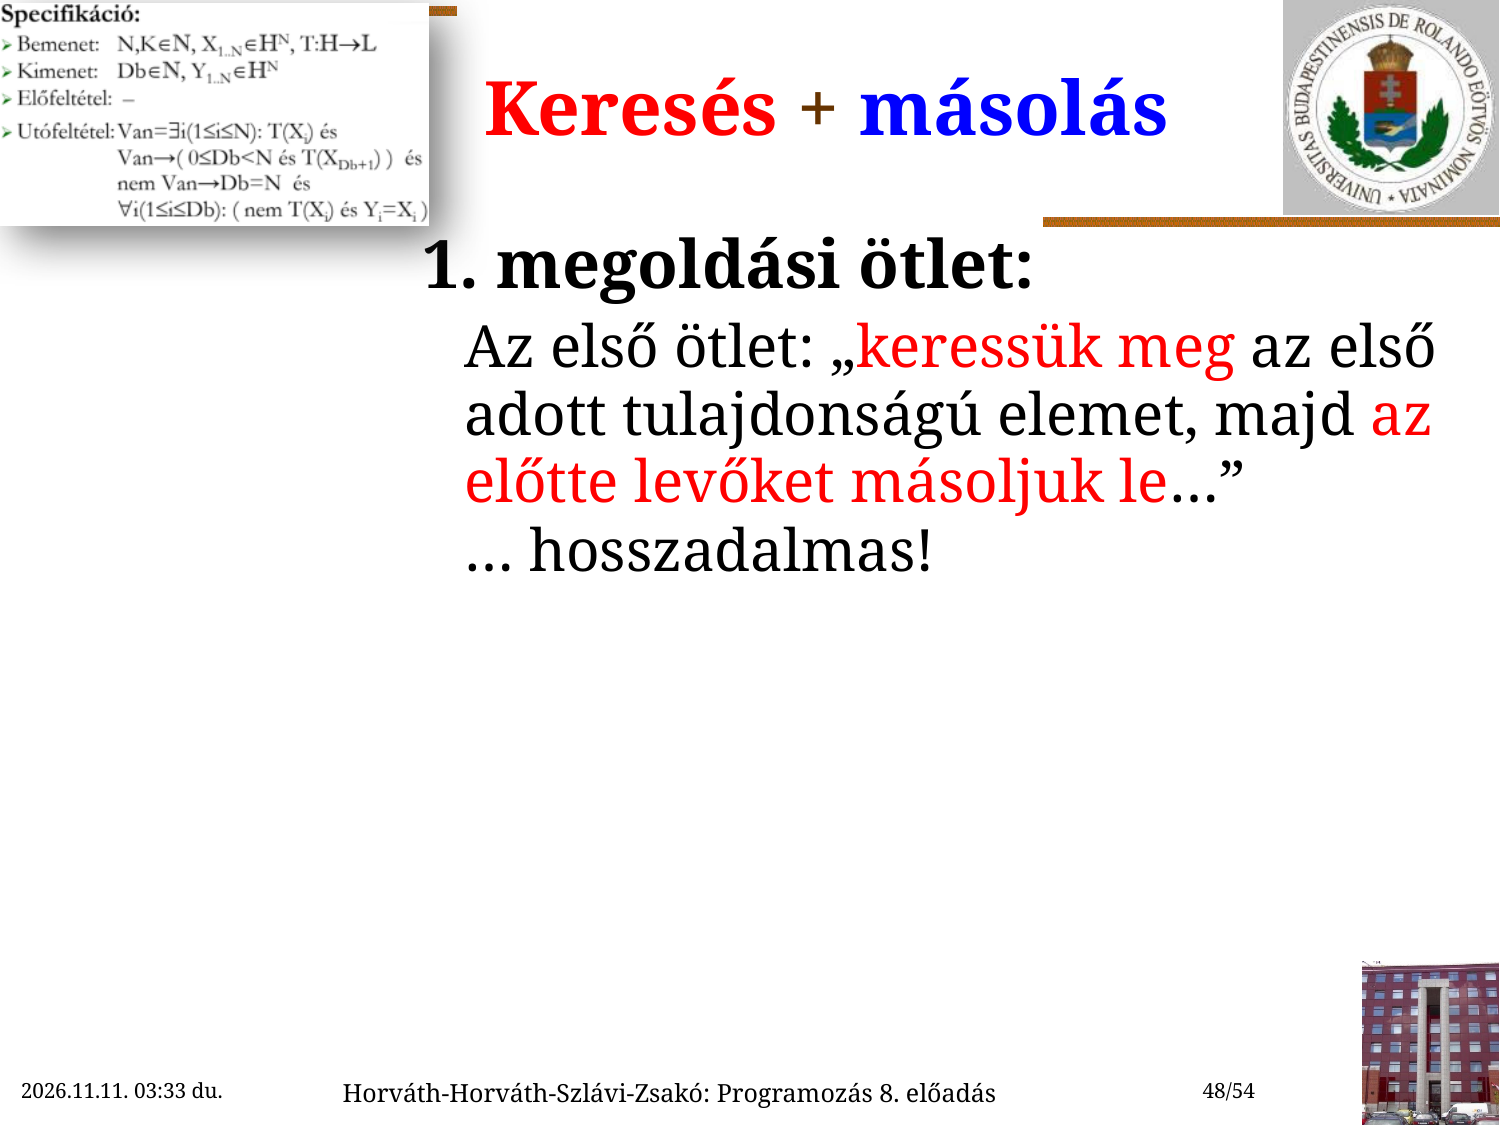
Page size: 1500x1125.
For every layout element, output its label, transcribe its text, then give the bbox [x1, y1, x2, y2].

title Keresés + másolás [467, 14, 1235, 197]
picture [1362, 961, 1499, 1125]
slide_number 48/54 [1079, 1070, 1270, 1125]
picture [1043, 0, 1500, 235]
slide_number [5, 1070, 318, 1125]
list 1. megoldási ötlet: Az első ötlet: „keressük meg az első adott tulajdonságú elemet, majd az előtte levőket másoljuk le…” … hosszadalmas! [407, 220, 1471, 1000]
picture [0, 0, 457, 226]
footer Horváth-Horváth-Szlávi-Zsakó: Programozás 8. előadás [318, 1070, 1022, 1125]
